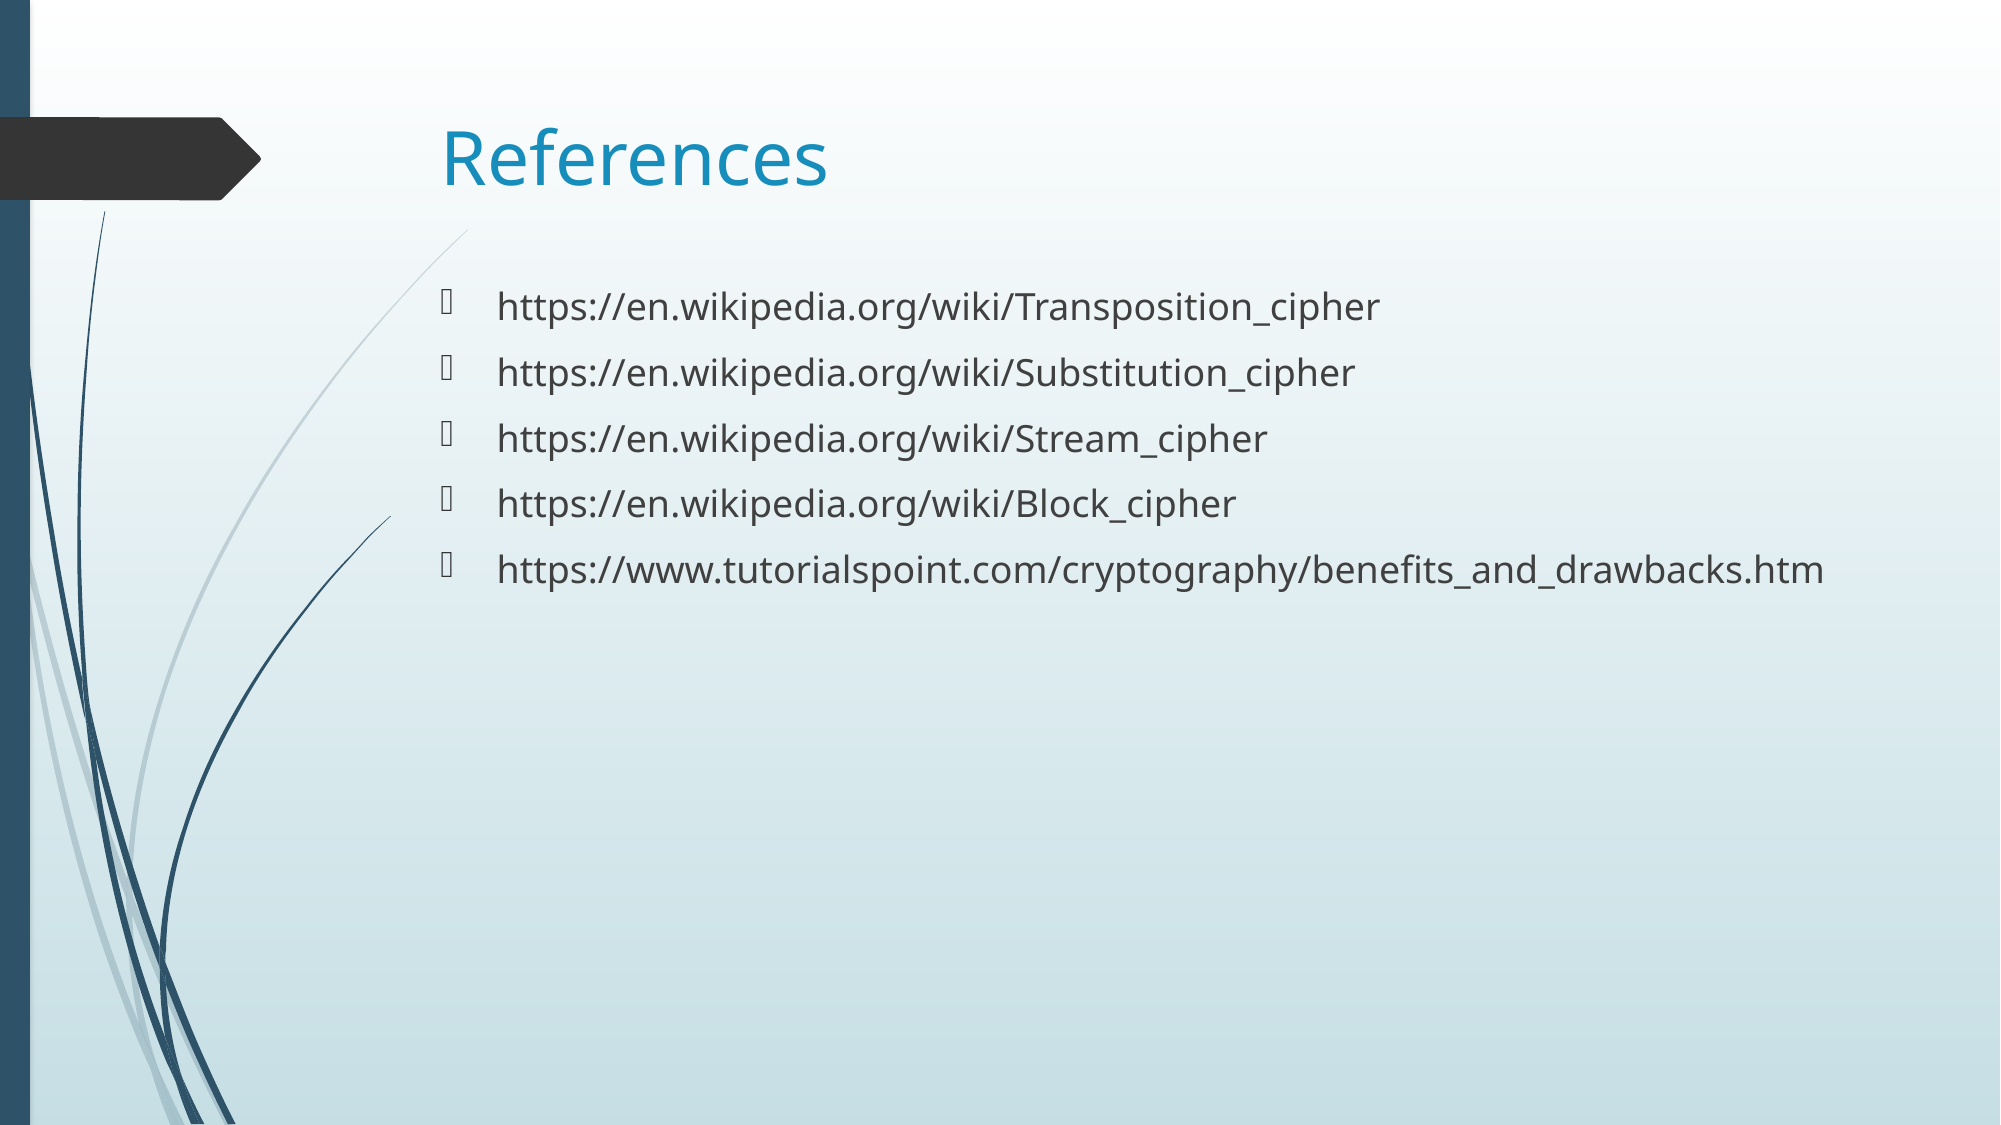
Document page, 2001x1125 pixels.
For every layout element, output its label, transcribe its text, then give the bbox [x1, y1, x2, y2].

list https://en.wikipedia.org/wiki/Transposition_cipher https://en.wikipedia.org/wiki/Substitution_cipher https://en.wikipedia.org/wiki/Stream_cipher https://en.wikipedia.org/wiki/Block_cipher https://www.tutorialspoint.com/cryptography/benefits_and_drawbacks.htm [425, 275, 1888, 970]
title References [425, 102, 1888, 216]
